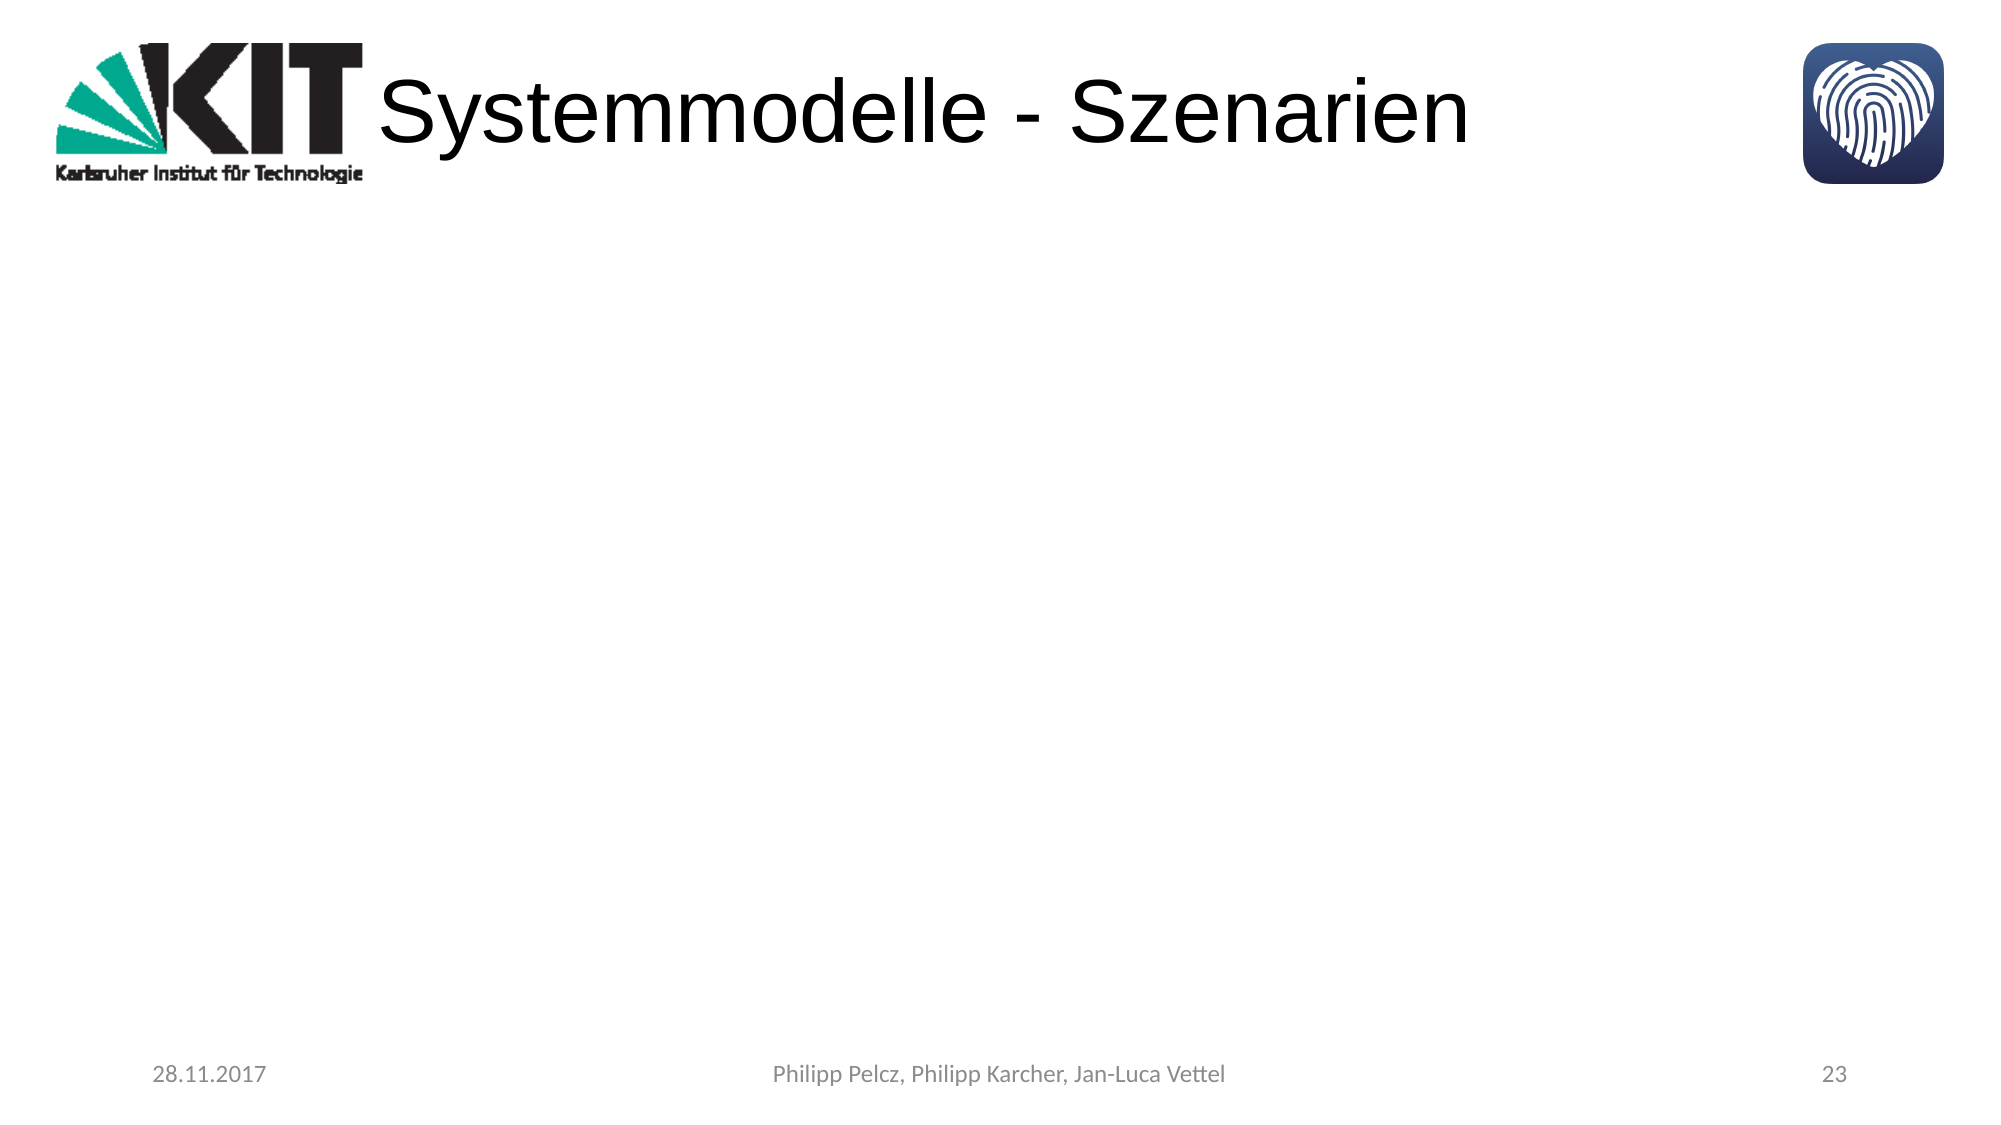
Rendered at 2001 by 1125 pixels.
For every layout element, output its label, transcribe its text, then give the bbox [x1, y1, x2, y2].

picture [1804, 43, 1944, 184]
footer Philipp Pelcz, Philipp Karcher, Jan-Luca Vettel [662, 1042, 1338, 1103]
slide_number 23 [1412, 1042, 1863, 1103]
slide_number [137, 1042, 588, 1103]
title Systemmodelle - Szenarien [362, 5, 1804, 223]
